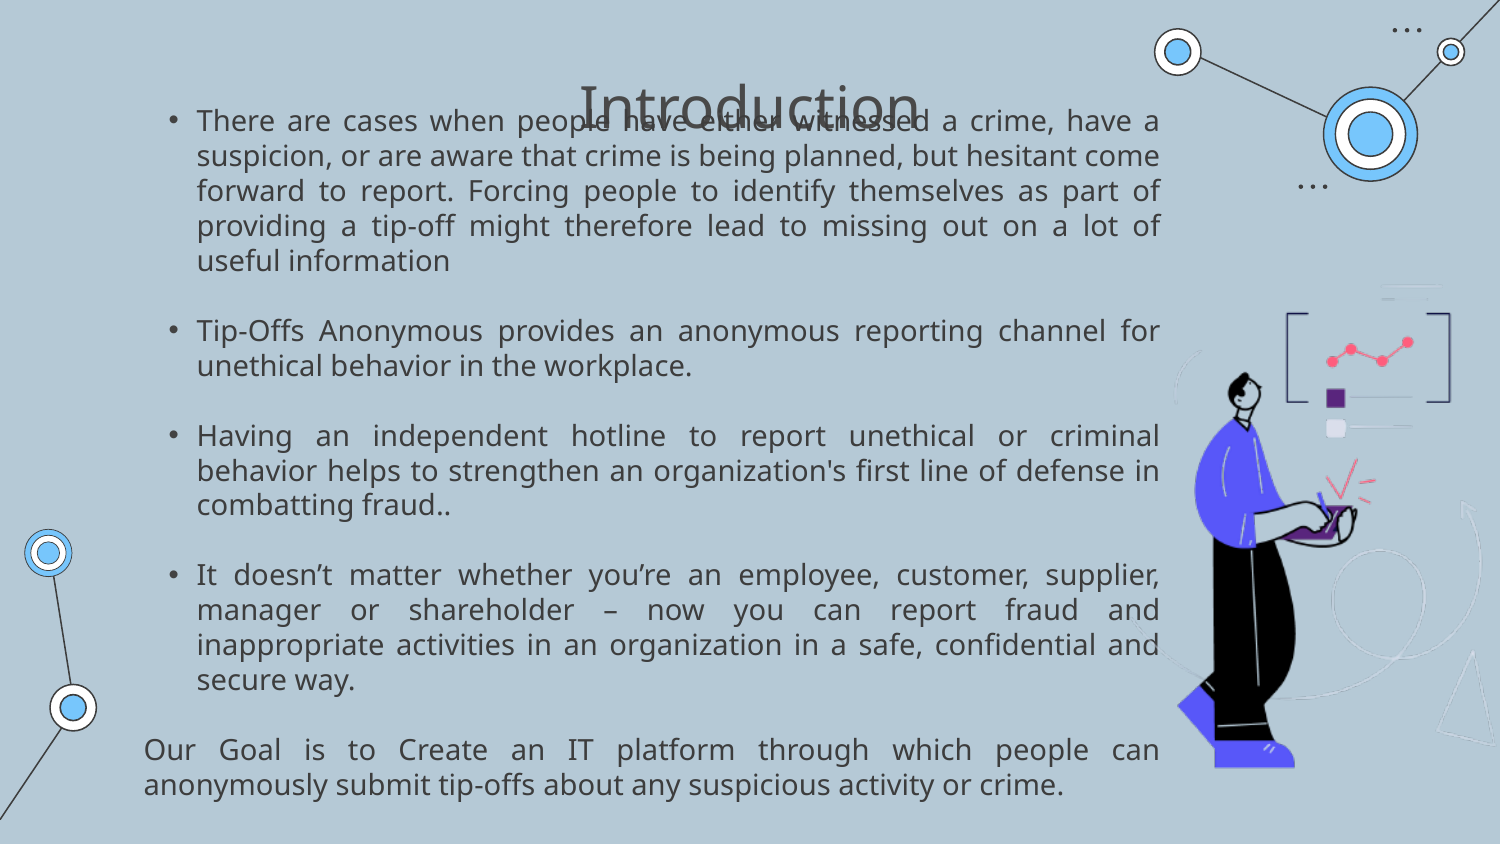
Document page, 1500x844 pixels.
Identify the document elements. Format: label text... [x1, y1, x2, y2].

title Introduction [415, 55, 1086, 142]
list There are cases when people have either witnessed a crime, have a suspicion, or are aware that crime is being planned, but hesitant come forward to report. Forcing people to identify themselves as part of providing a tip-off might therefore lead to missing out on a lot of useful information Tip-Offs Anonymous provides an anonymous reporting channel for unethical behavior in the workplace. Having an independent hotline to report unethical or criminal behavior helps to strengthen an organization's first line of defense in combatting fraud.. It doesn’t matter whether you’re an employee, customer, supplier, manager or shareholder – now you can report fraud and inappropriate activities in an organization in a safe, confidential and secure way. Our Goal is to Create an IT platform through which people can anonymously submit tip-offs about any suspicious activity or crime. [128, 142, 1177, 702]
picture [1110, 282, 1500, 807]
